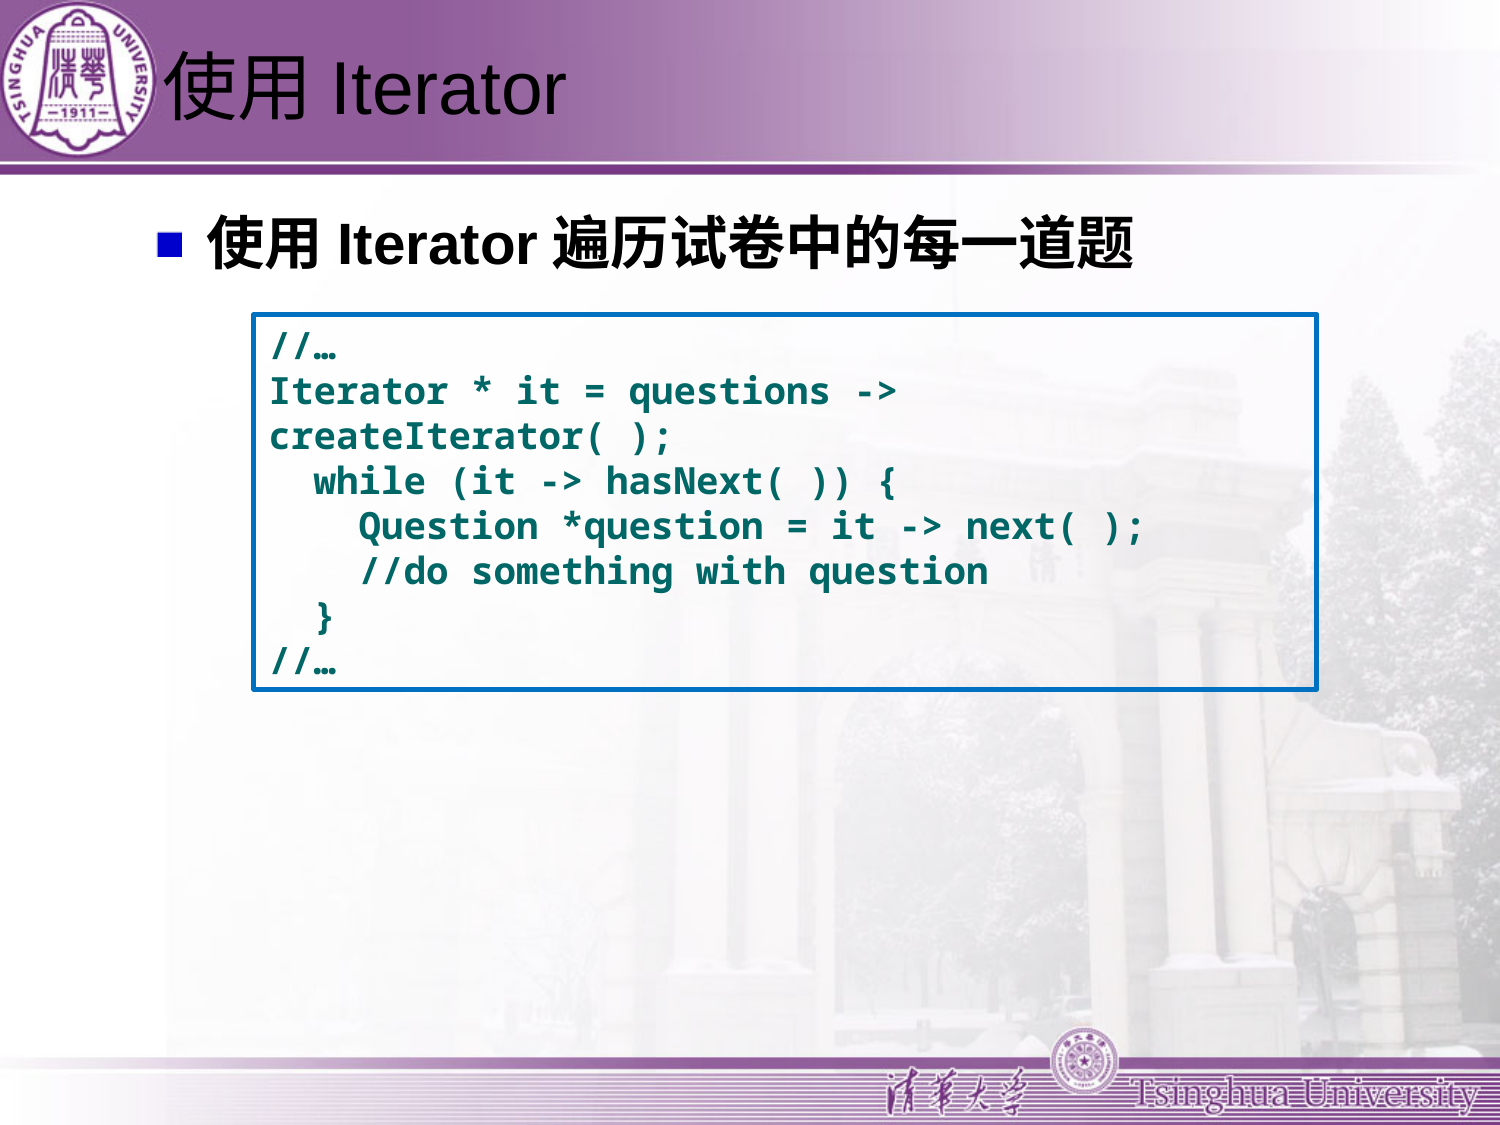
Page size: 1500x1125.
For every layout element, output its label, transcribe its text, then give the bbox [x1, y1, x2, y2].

title 使用Iterator [147, 19, 1500, 149]
picture [0, 0, 1500, 1125]
text_box //… Iterator * it = questions -> createIterator( ); while (it -> hasNext( )) { Question *question = it -> next( ); //do something with question } //… [253, 314, 1317, 690]
list 使用Iterator遍历试卷中的每一道题 [135, 184, 1436, 1047]
